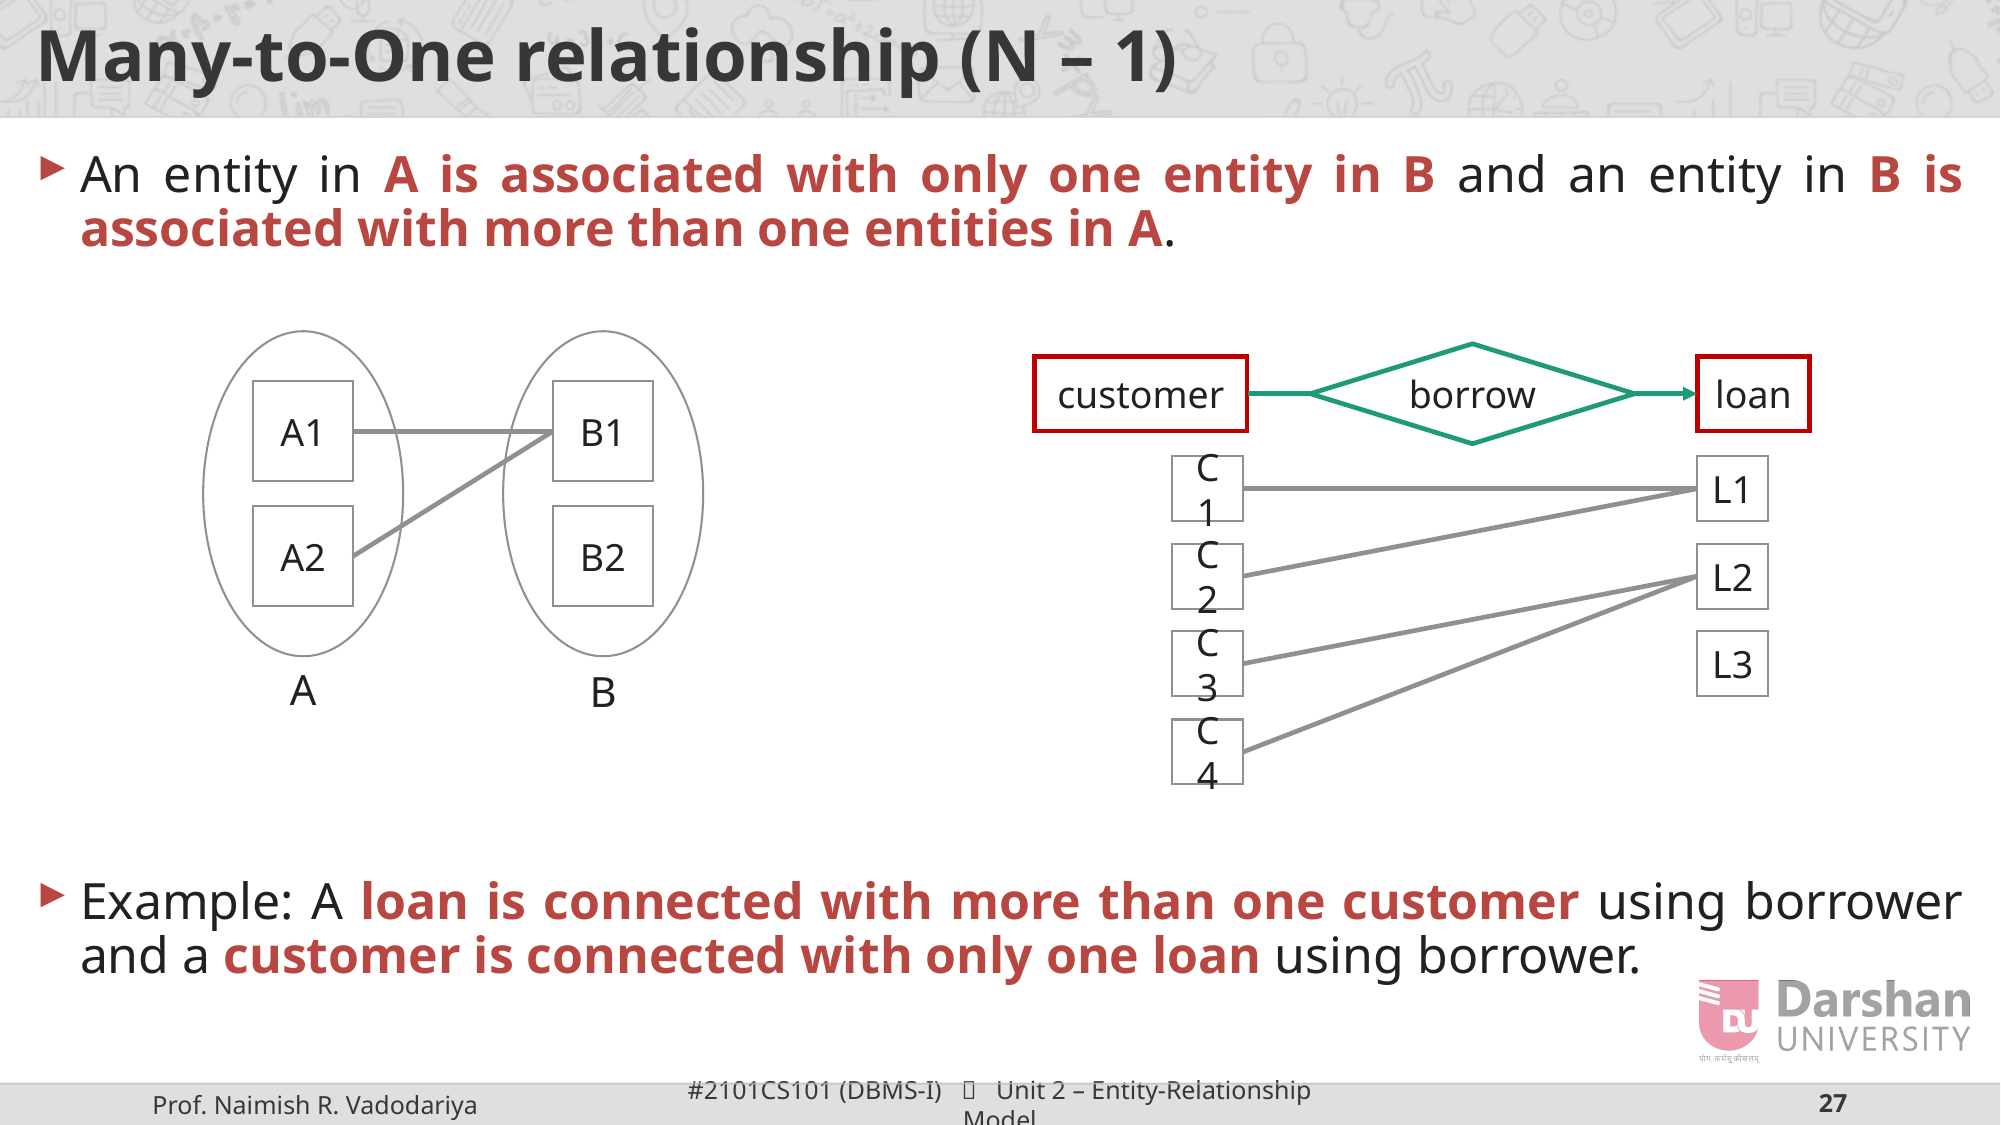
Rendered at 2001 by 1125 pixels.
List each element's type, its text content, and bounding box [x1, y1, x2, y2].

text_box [1243, 488, 1698, 576]
text_box B2 [552, 505, 654, 607]
text_box C1 [1171, 455, 1244, 522]
text_box L1 [1696, 455, 1769, 522]
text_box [353, 431, 554, 557]
text_box C3 [1171, 630, 1243, 697]
list An entity in A is associated with only one entity in B and an entity in B is associated with more than one entities in A. Example: A loan is connected with more than one customer using borrower and a customer is connected with only one loan using borrower. [21, 141, 1979, 1059]
text_box borrow [1311, 342, 1635, 445]
text_box C2 [1171, 543, 1243, 610]
text_box A [203, 656, 404, 722]
text_box B [503, 658, 704, 723]
text_box customer [1034, 355, 1248, 432]
text_box [509, 330, 705, 658]
text_box [202, 330, 397, 656]
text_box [1699, 1059, 1970, 1063]
text_box B1 [552, 380, 654, 482]
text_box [1243, 576, 1698, 753]
text_box A2 [252, 505, 354, 607]
text_box loan [1696, 355, 1811, 432]
title Many-to-One relationship (N – 1) [0, 0, 2000, 117]
text_box L3 [1698, 630, 1769, 697]
text_box C4 [1171, 718, 1244, 785]
text_box L2 [1698, 543, 1769, 610]
text_box A1 [252, 380, 354, 482]
